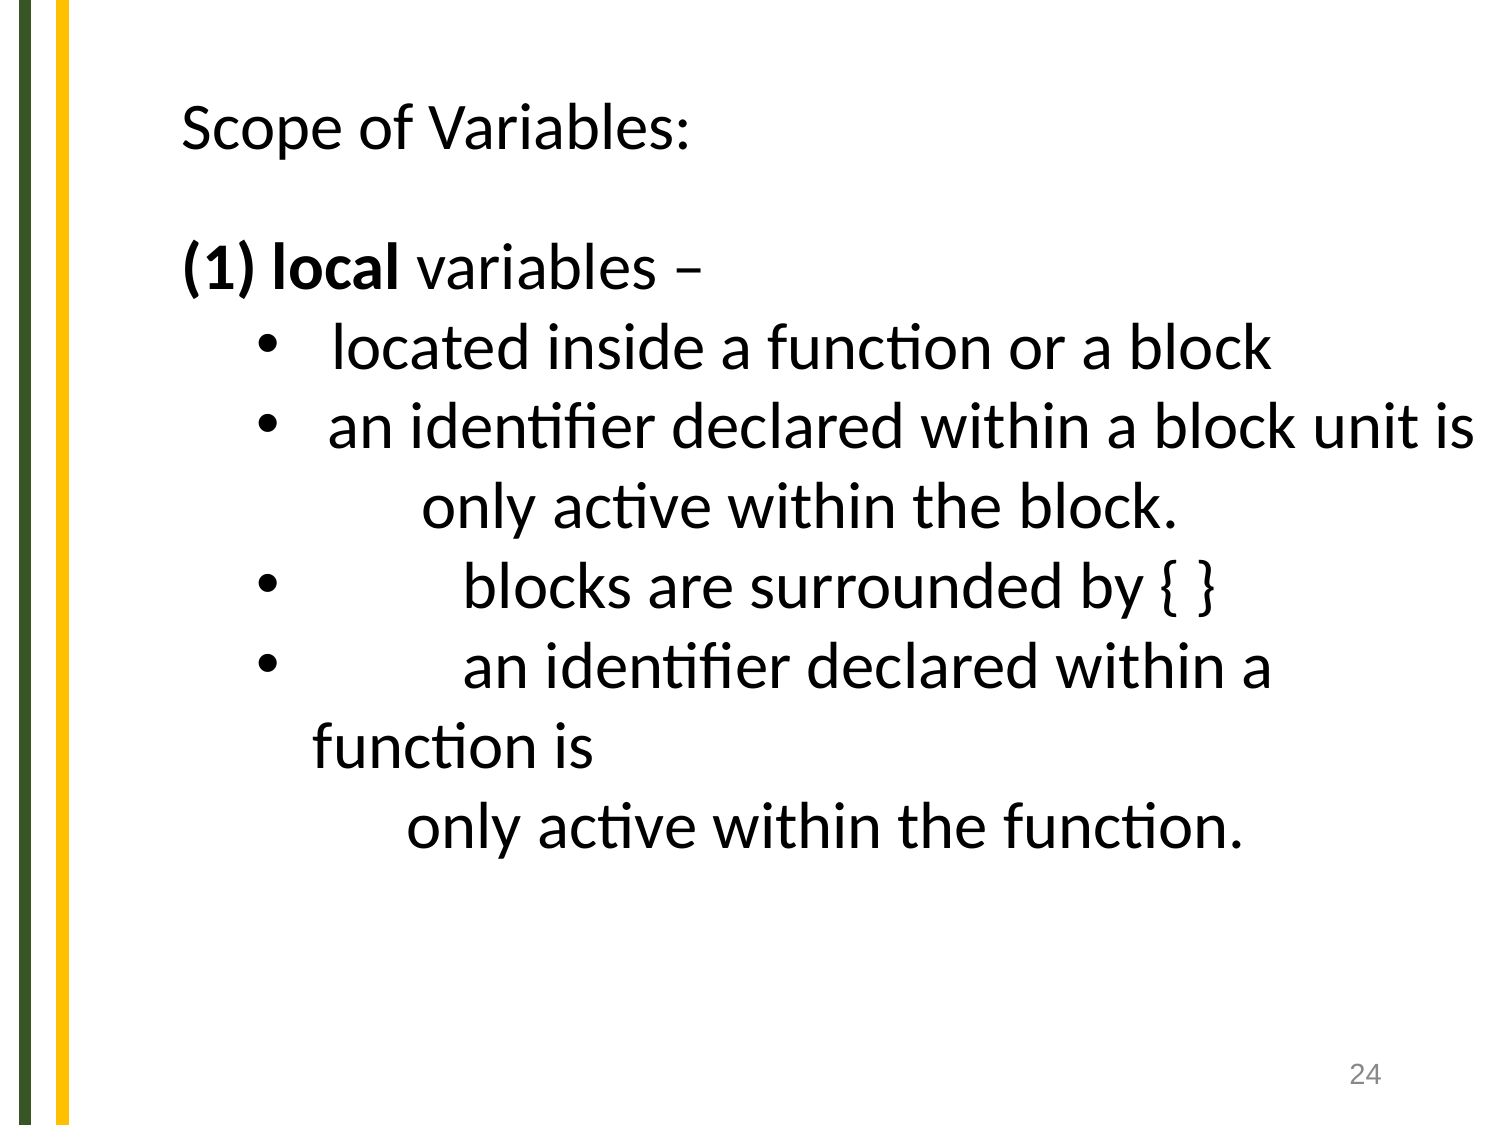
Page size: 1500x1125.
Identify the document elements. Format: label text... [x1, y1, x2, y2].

text_box Scope of Variables: local variables – located inside a function or a block an identifier declared within a block unit is only active within the block. blocks are surrounded by { } an identifier declared within a function is only active within the function. [166, 75, 1500, 1040]
slide_number ‹#› [1059, 1042, 1397, 1103]
